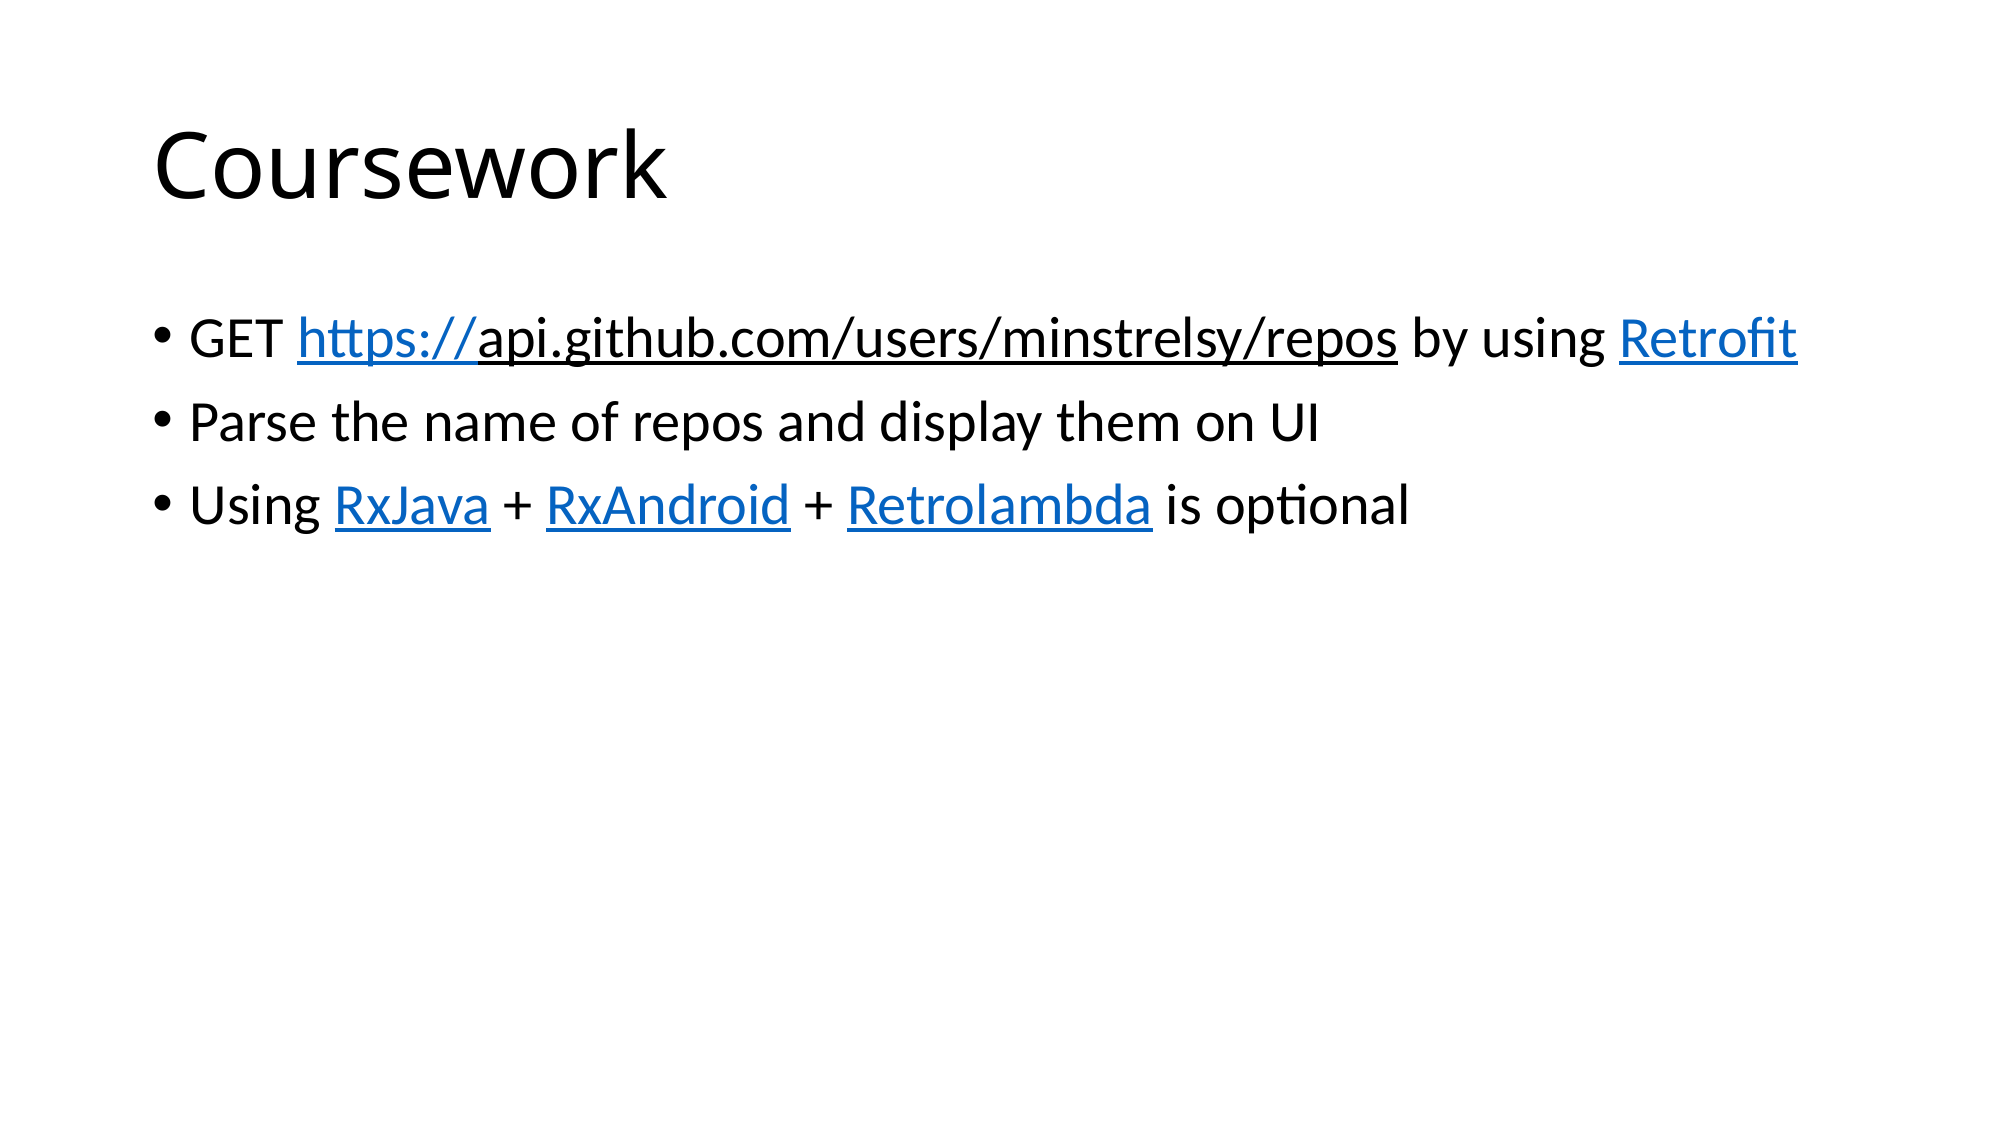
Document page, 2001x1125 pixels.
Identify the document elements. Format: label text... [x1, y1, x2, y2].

list GET https://api.github.com/users/minstrelsy/repos by using Retrofit Parse the name of repos and display them on UI Using RxJava + RxAndroid + Retrolambda is optional [137, 299, 1863, 1014]
title Coursework [137, 59, 1863, 278]
